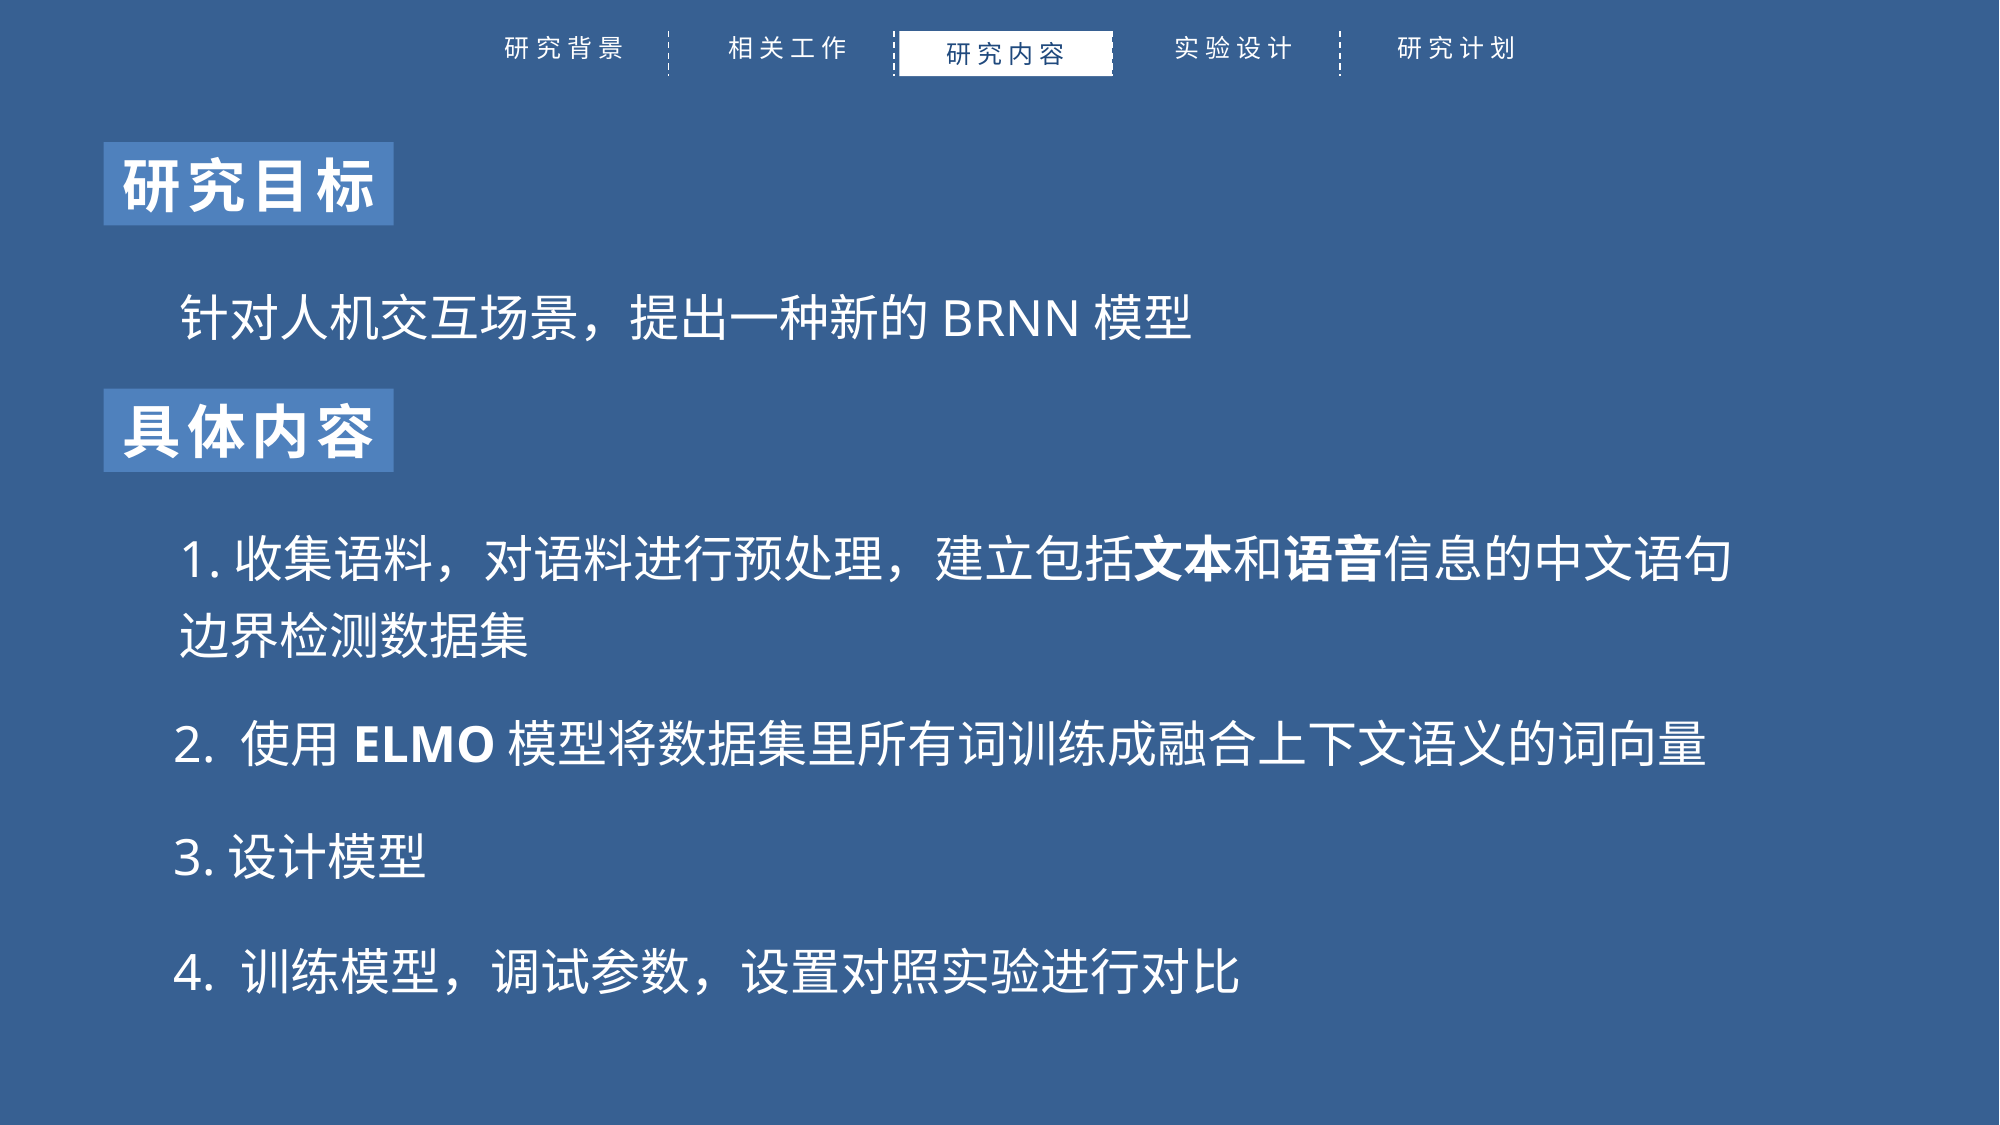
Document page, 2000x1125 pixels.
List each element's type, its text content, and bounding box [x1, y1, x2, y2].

text_box 针对人机交互场景，提出一种新的BRNN模型 [164, 260, 1857, 354]
text_box 2. 使用ELMO模型将数据集里所有词训练成融合上下文语义的词向量 [158, 687, 1882, 781]
text_box 相关工作 [681, 24, 894, 70]
text_box 实验设计 [1127, 24, 1340, 70]
text_box 研究目标 [101, 140, 396, 228]
text_box 研究计划 [1350, 24, 1563, 70]
text_box 4. 训练模型，调试参数，设置对照实验进行对比 [158, 914, 1644, 1008]
text_box 3.设计模型 [158, 800, 1644, 894]
text_box 1.收集语料，对语料进行预处理，建立包括文本和语音信息的中文语句边界检测数据集 [164, 501, 1761, 673]
text_box 研究内容 [899, 31, 1111, 77]
text_box 研究背景 [458, 24, 671, 70]
text_box 具体内容 [101, 387, 396, 474]
